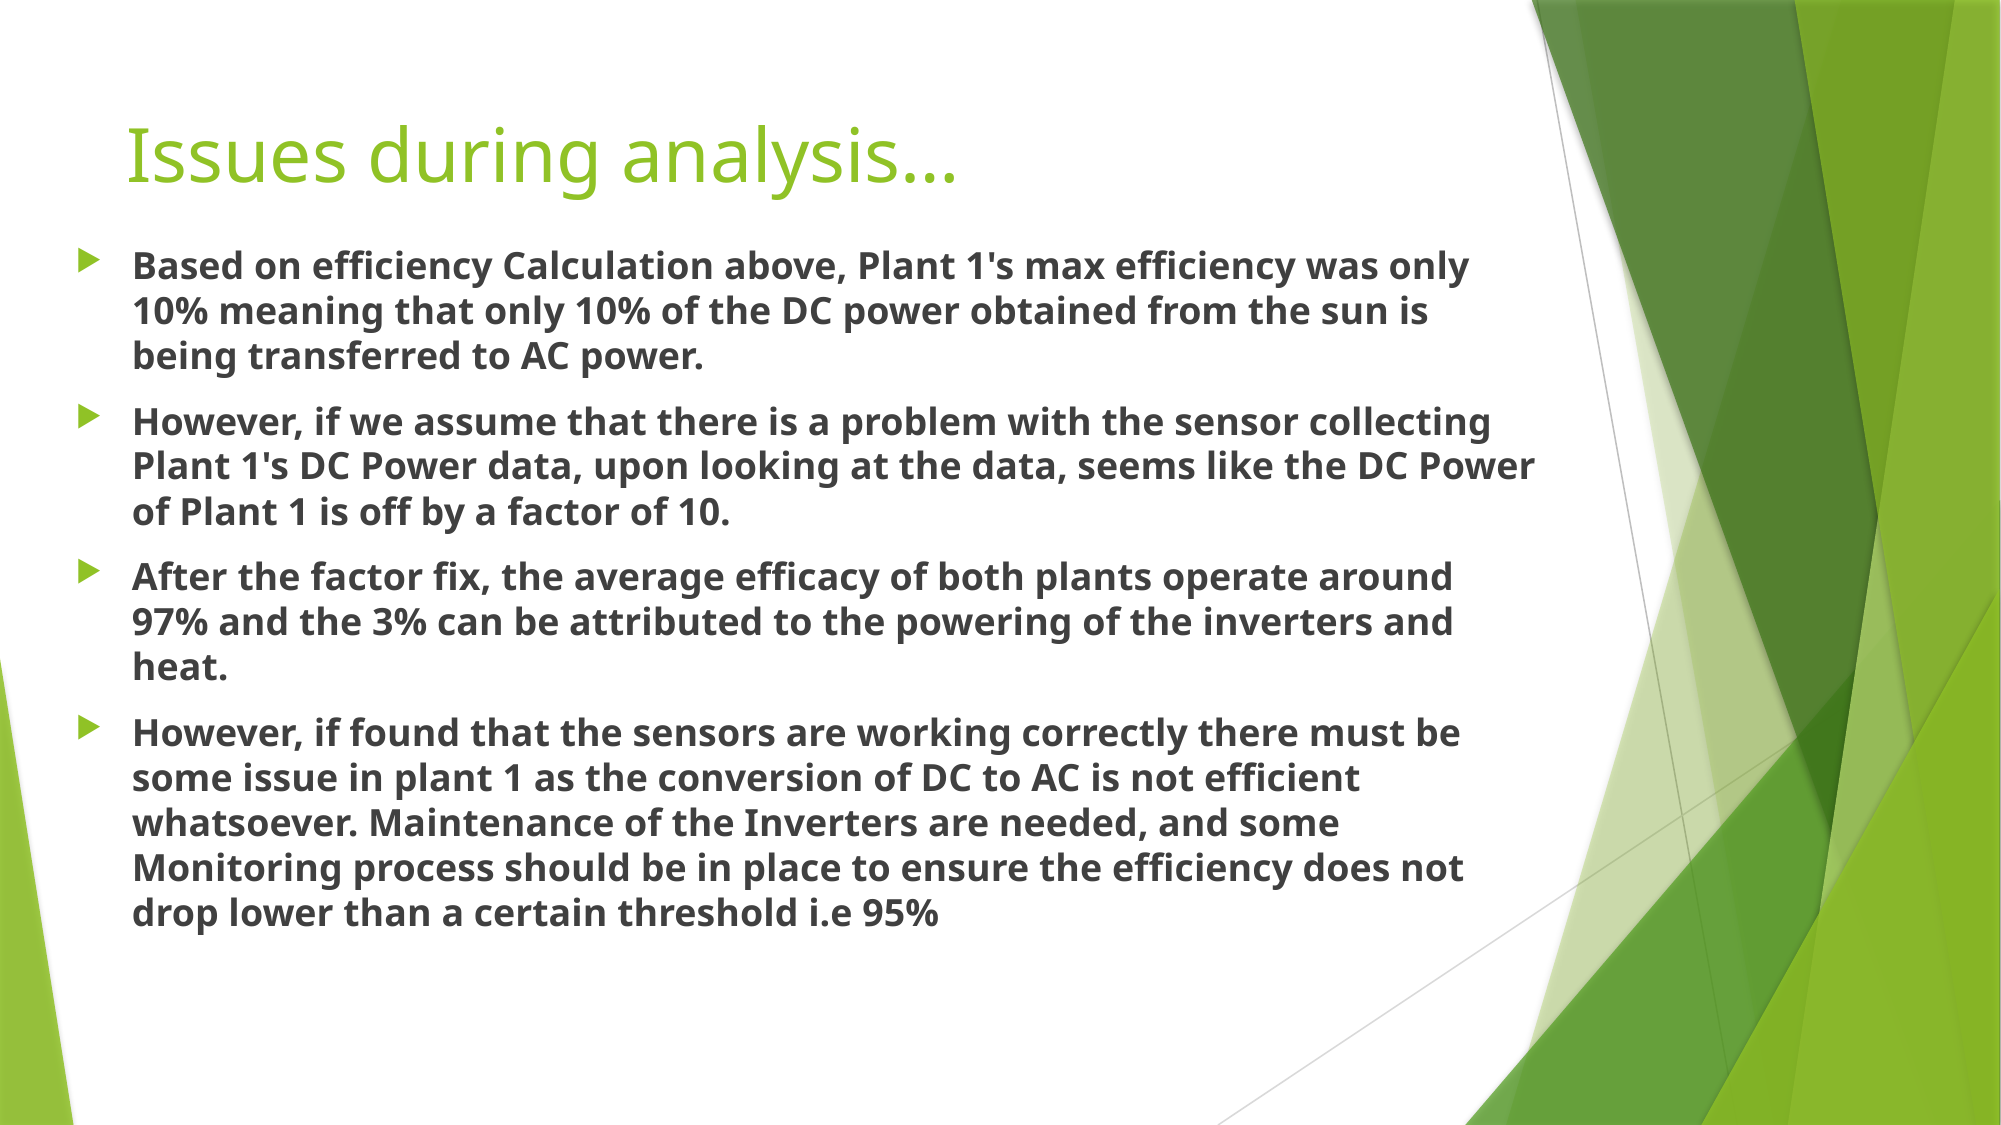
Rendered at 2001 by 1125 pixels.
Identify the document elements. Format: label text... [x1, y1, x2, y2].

title Issues during analysis… [111, 99, 1522, 234]
list Based on efficiency Calculation above, Plant 1's max efficiency was only 10% meaning that only 10% of the DC power obtained from the sun is being transferred to AC power. However, if we assume that there is a problem with the sensor collecting Plant 1's DC Power data, upon looking at the data, seems like the DC Power of Plant 1 is off by a factor of 10. After the factor fix, the average efficacy of both plants operate around 97% and the 3% can be attributed to the powering of the inverters and heat. However, if found that the sensors are working correctly there must be some issue in plant 1 as the conversion of DC to AC is not efficient whatsoever. Maintenance of the Inverters are needed, and some Monitoring process should be in place to ensure the efficiency does not drop lower than a certain threshold i.e 95% [60, 234, 1556, 1025]
